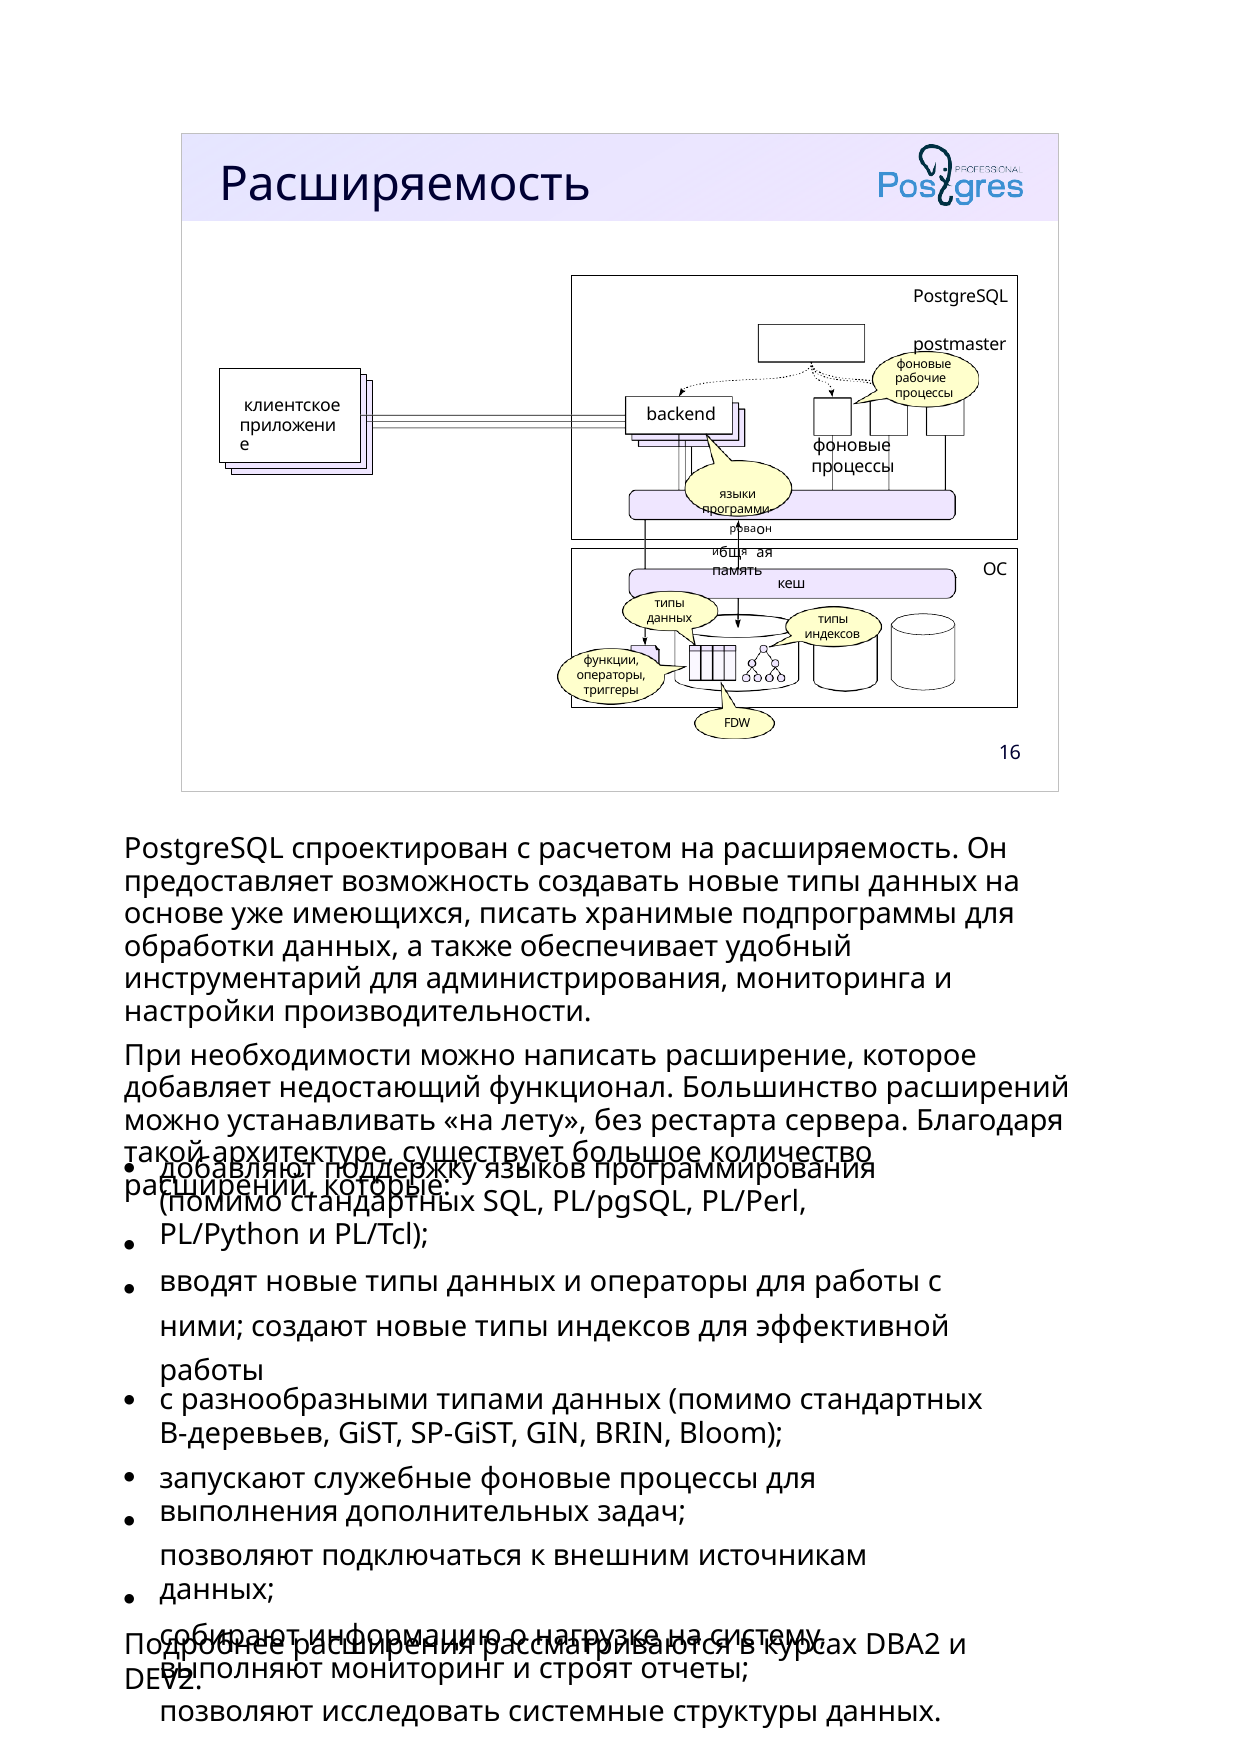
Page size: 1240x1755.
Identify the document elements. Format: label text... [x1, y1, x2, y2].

text_box ● [121, 1277, 137, 1296]
text_box ● [121, 1387, 137, 1406]
text_box добавляют поддержку языков программирования (помимо стандартных SQL, PL/pgSQL, PL/Perl, PL/Python и PL/Tcl); вводят новые типы данных и операторы для работы с ними; создают новые типы индексов для эффективной работы с разнообразными типами данных (помимо стандартных B-деревьев, GiST, SP-GiST, GIN, BRIN, Bloom); запускают служебные фоновые процессы для выполнения дополнительных задач; позволяют подключаться к внешним источникам данных; собирают информацию о нагрузке на систему, выполняют мониторинг и строят отчеты; позволяют исследовать системные структуры данных. [157, 1695, 984, 1728]
text_box добавляют поддержку языков программирования (помимо стандартных SQL, PL/pgSQL, PL/Perl, PL/Python и PL/Tcl); вводят новые типы данных и операторы для работы с ними; создают новые типы индексов для эффективной работы с разнообразными типами данных (помимо стандартных B-деревьев, GiST, SP-GiST, GIN, BRIN, Bloom); запускают служебные фоновые процессы для выполнения дополнительных задач; позволяют подключаться к внешним источникам данных; собирают информацию о нагрузке на систему, выполняют мониторинг и строят отчеты; позволяют исследовать системные структуры данных. [157, 1146, 984, 1622]
picture [938, 144, 1023, 206]
text_box Подробнее расширения рассматриваются в курсах DBA2 и DEV2. [121, 1622, 1024, 1695]
text_box ● [121, 1233, 137, 1251]
text_box ● [121, 1509, 137, 1528]
picture [879, 144, 947, 206]
text_box ● [121, 1155, 137, 1174]
text_box ● [121, 1465, 137, 1483]
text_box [218, 367, 354, 475]
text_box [890, 613, 956, 691]
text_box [721, 378, 758, 382]
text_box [359, 275, 1018, 739]
text_box ● [121, 1587, 137, 1605]
text_box [181, 133, 1059, 791]
text_box PostgreSQL спроектирован с расчетом на расширяемость. Он предоставляет возможность создавать новые типы данных на основе уже имеющихся, писать хранимые подпрограммы для обработки данных, а также обеспечивает удобный инструментарий для администрирования, мониторинга и настройки производительности. При необходимости можно написать расширение, которое добавляет недостающий функционал. Большинство расширений можно устанавливать «на лету», без рестарта сервера. Благодаря такой архитектуре, существует большое количество расширений, которые: [121, 828, 1078, 1202]
